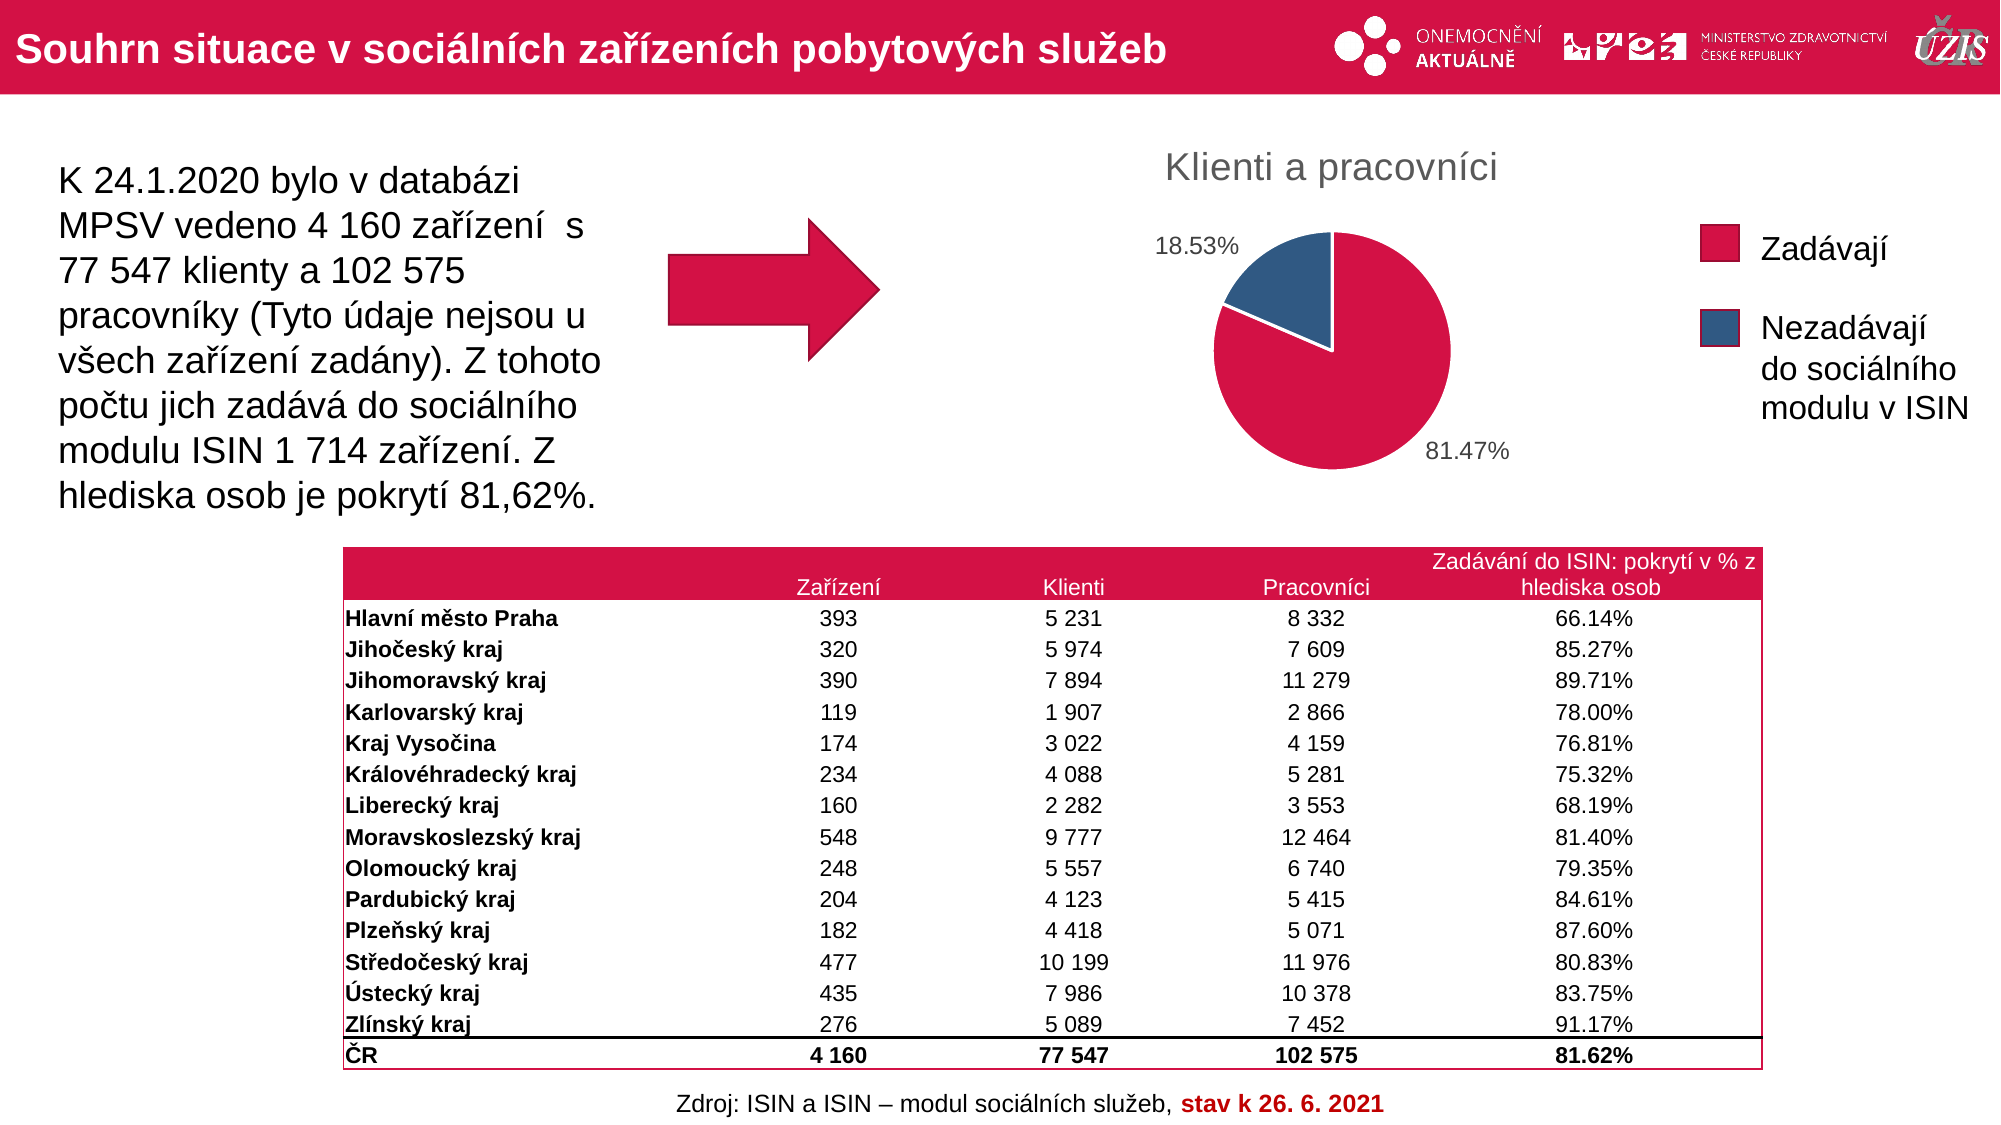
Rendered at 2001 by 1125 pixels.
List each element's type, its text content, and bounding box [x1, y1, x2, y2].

table_cell Zlínský kraj [344, 1006, 736, 1036]
table_cell 66.14% [1427, 600, 1761, 631]
table_cell 548 [736, 819, 942, 850]
table_cell 7 609 [1206, 631, 1427, 663]
table_cell 6 740 [1206, 850, 1427, 881]
table_cell 84.61% [1427, 881, 1761, 912]
table_cell 435 [736, 975, 942, 1006]
table_cell 5 281 [1206, 756, 1427, 788]
table_cell 4 088 [942, 756, 1206, 788]
table_header Zařízení [736, 548, 942, 600]
table_cell Ústecký kraj [344, 975, 736, 1006]
table_cell Moravskoslezský kraj [344, 819, 736, 850]
title Souhrn situace v sociálních zařízeních pobytových služeb [0, 2, 1251, 98]
table_cell 81.40% [1427, 819, 1761, 850]
text_box Zdroj: ISIN a ISIN – modul sociálních služeb, stav k 26. 6. 2021 [507, 1079, 1554, 1125]
table_cell Liberecký kraj [344, 788, 736, 819]
table_cell 79.35% [1427, 850, 1761, 881]
table_cell 10 199 [942, 944, 1206, 975]
table_cell 81.62% [1427, 1039, 1761, 1068]
table_cell 76.81% [1427, 725, 1761, 756]
table_cell 390 [736, 663, 942, 694]
table_header Pracovníci [1206, 548, 1427, 600]
table_cell 4 160 [736, 1039, 942, 1068]
table_cell 3 553 [1206, 788, 1427, 819]
table_cell Královéhradecký kraj [344, 756, 736, 788]
table_cell Kraj Vysočina [344, 725, 736, 756]
table_cell 5 557 [942, 850, 1206, 881]
table_cell 68.19% [1427, 788, 1761, 819]
table_cell 83.75% [1427, 975, 1761, 1006]
table_cell 89.71% [1427, 663, 1761, 694]
table_cell 91.17% [1427, 1006, 1761, 1036]
table_cell 7 452 [1206, 1006, 1427, 1036]
table_cell Jihomoravský kraj [344, 663, 736, 694]
table_cell 12 464 [1206, 819, 1427, 850]
table_cell 477 [736, 944, 942, 975]
table_cell 5 974 [942, 631, 1206, 663]
table_cell Středočeský kraj [344, 944, 736, 975]
table_cell 80.83% [1427, 944, 1761, 975]
table_header Zadávání do ISIN: pokrytí v % z hlediska osob [1427, 548, 1761, 600]
table_cell 160 [736, 788, 942, 819]
table_cell 77 547 [942, 1039, 1206, 1068]
table_cell ČR [344, 1039, 736, 1068]
table_cell 276 [736, 1006, 942, 1036]
table_cell 85.27% [1427, 631, 1761, 663]
table_cell Olomoucký kraj [344, 850, 736, 881]
table_cell 9 777 [942, 819, 1206, 850]
table_cell 10 378 [1206, 975, 1427, 1006]
table_cell 119 [736, 694, 942, 725]
table_cell 1 907 [942, 694, 1206, 725]
table_cell 234 [736, 756, 942, 788]
table_cell 87.60% [1427, 912, 1761, 944]
table_cell 174 [736, 725, 942, 756]
text_box [1700, 309, 1740, 347]
table_cell 2 866 [1206, 694, 1427, 725]
table_cell 320 [736, 631, 942, 663]
table_cell 11 279 [1206, 663, 1427, 694]
table_cell 393 [736, 600, 942, 631]
table_cell Hlavní město Praha [344, 600, 736, 631]
table_cell Pardubický kraj [344, 881, 736, 912]
table_cell 75.32% [1427, 756, 1761, 788]
table_header [344, 548, 736, 600]
picture [1563, 31, 1888, 60]
table_cell 5 231 [942, 600, 1206, 631]
table_header Klienti [942, 548, 1206, 600]
table_cell 78.00% [1427, 694, 1761, 725]
table_cell 5 415 [1206, 881, 1427, 912]
table_cell 4 123 [942, 881, 1206, 912]
table_cell 2 282 [942, 788, 1206, 819]
table_cell 11 976 [1206, 944, 1427, 975]
table_cell 248 [736, 850, 942, 881]
table_cell 3 022 [942, 725, 1206, 756]
text_box K 24.1.2020 bylo v databázi MPSV vedeno 4 160 zařízení s 77 547 klienty a 102 575 pracovníky (Tyto údaje nejsou u všech zařízení zadány). Z tohoto počtu jich zadává do sociálního modulu ISIN 1 714 zařízení. Z hlediska osob je pokrytí 81,62%. [43, 148, 645, 524]
text_box Zadávají Nezadávají do sociálního modulu v ISIN [1746, 219, 1985, 434]
table_cell 8 332 [1206, 600, 1427, 631]
text_box [1700, 224, 1740, 262]
table_cell 5 071 [1206, 912, 1427, 944]
text_box [667, 217, 881, 363]
table_cell 7 986 [942, 975, 1206, 1006]
picture [1334, 16, 1542, 76]
table_cell 102 575 [1206, 1039, 1427, 1068]
table_cell Karlovarský kraj [344, 694, 736, 725]
table_cell 4 159 [1206, 725, 1427, 756]
table_cell 7 894 [942, 663, 1206, 694]
chart [1015, 117, 1649, 502]
picture [1915, 15, 1989, 66]
table_cell 5 089 [942, 1006, 1206, 1036]
table_cell 204 [736, 881, 942, 912]
table_cell 4 418 [942, 912, 1206, 944]
table_cell Plzeňský kraj [344, 912, 736, 944]
table_cell Jihočeský kraj [344, 631, 736, 663]
table_cell 182 [736, 912, 942, 944]
